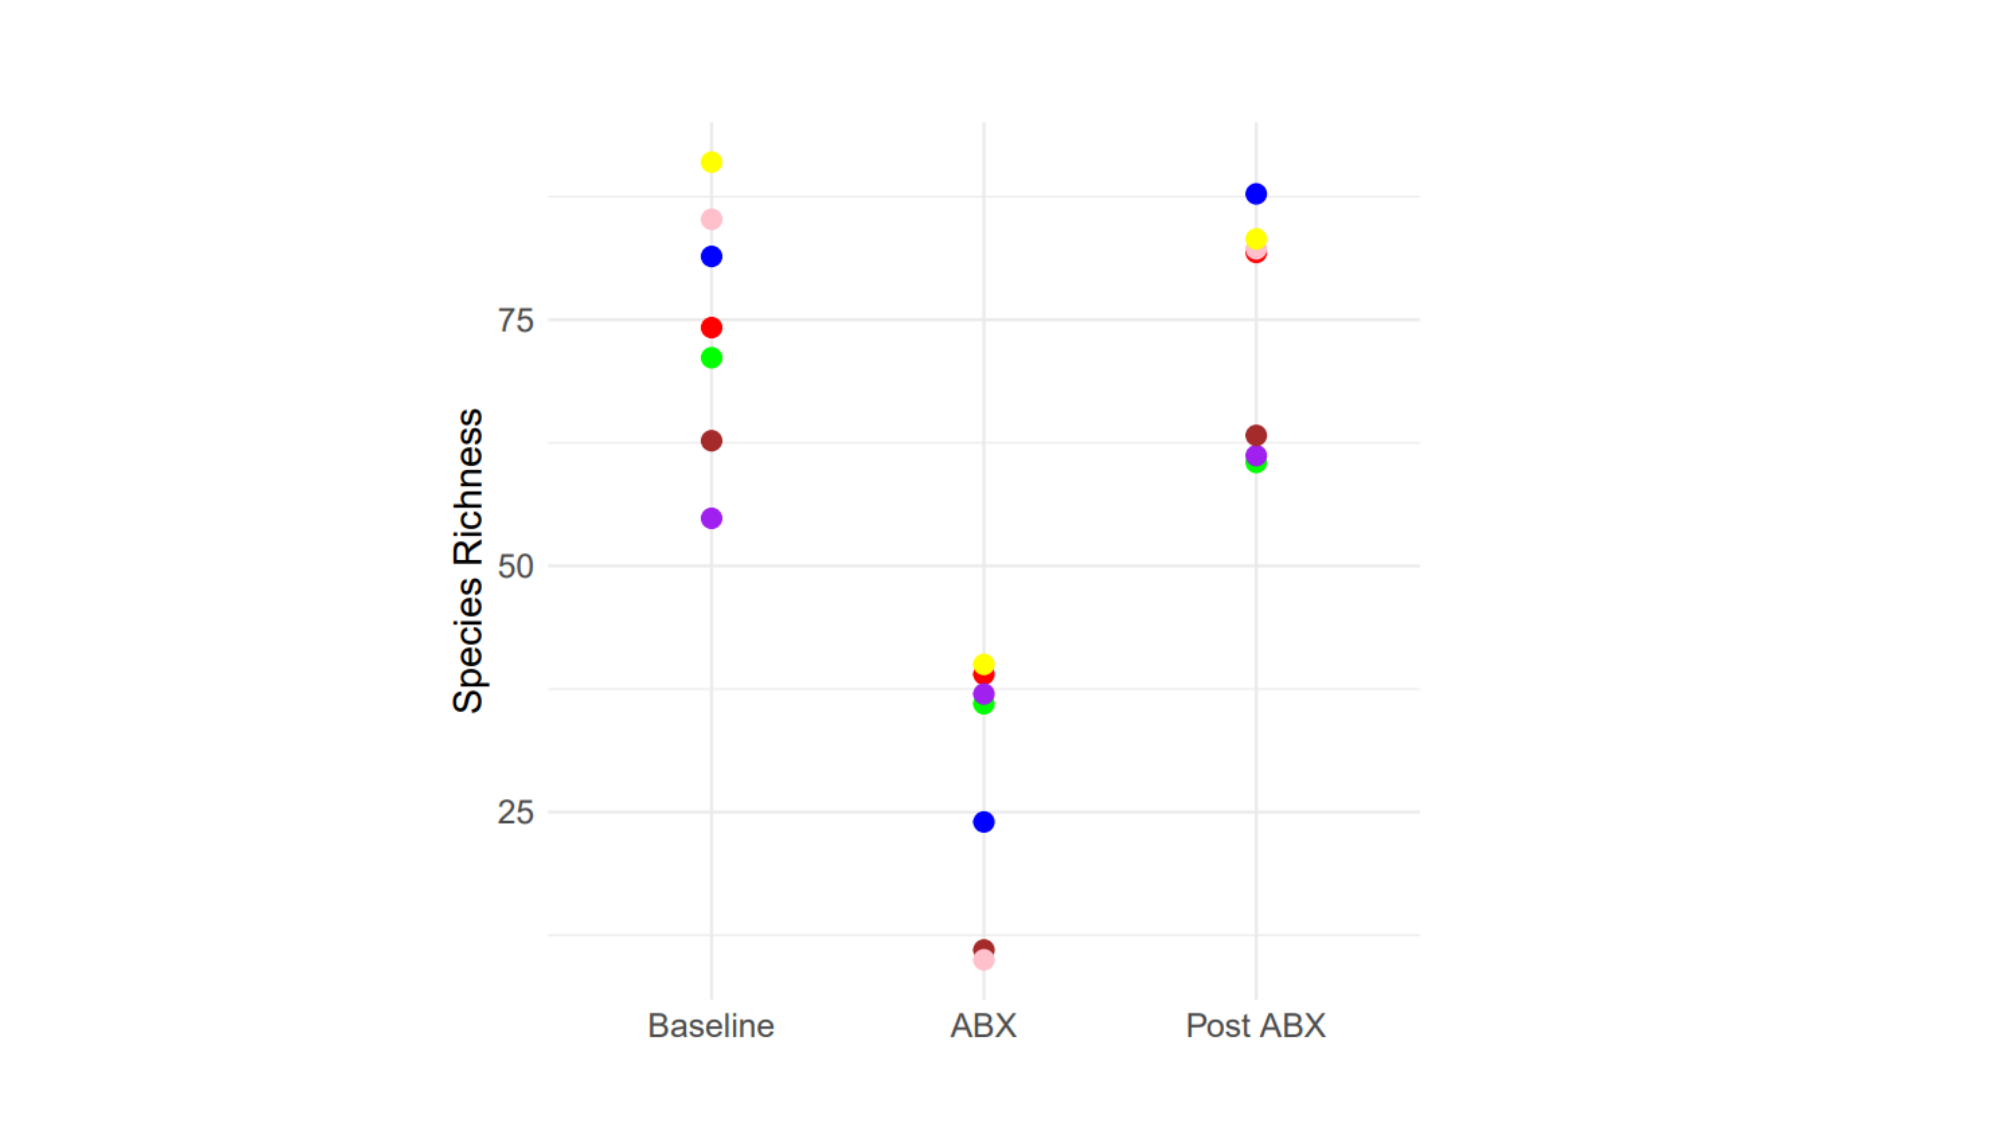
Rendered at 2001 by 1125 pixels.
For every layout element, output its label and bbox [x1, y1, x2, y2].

picture [443, 110, 1431, 1091]
